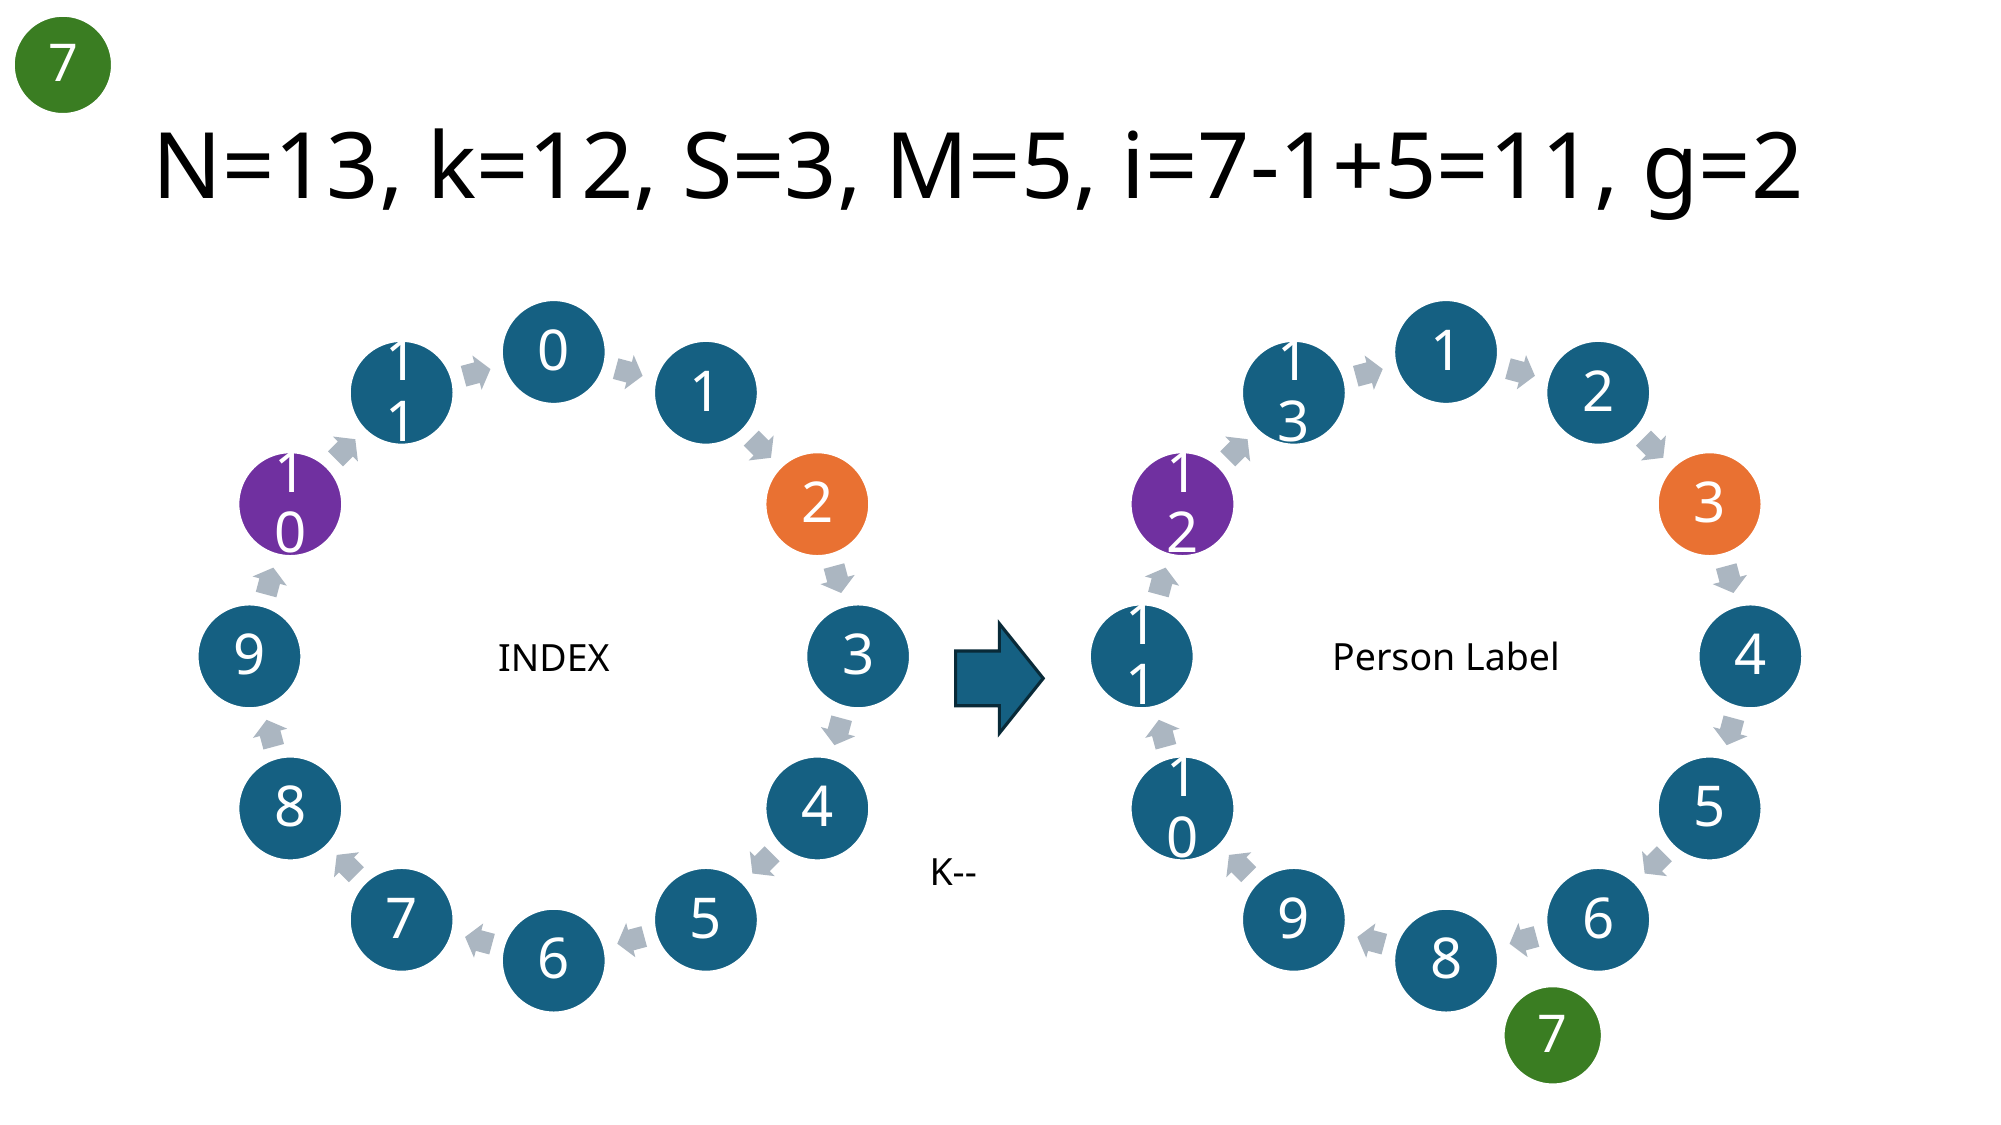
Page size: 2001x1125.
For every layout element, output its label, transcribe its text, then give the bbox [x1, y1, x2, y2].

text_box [1502, 985, 1603, 1086]
title N=13, k=12, S=3, M=5, i=7-1+5=11, g=2 [137, 59, 1863, 278]
text_box K-- [971, 841, 992, 901]
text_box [1029, 298, 1864, 1014]
text_box [971, 619, 1029, 738]
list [136, 298, 971, 1014]
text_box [12, 14, 114, 116]
